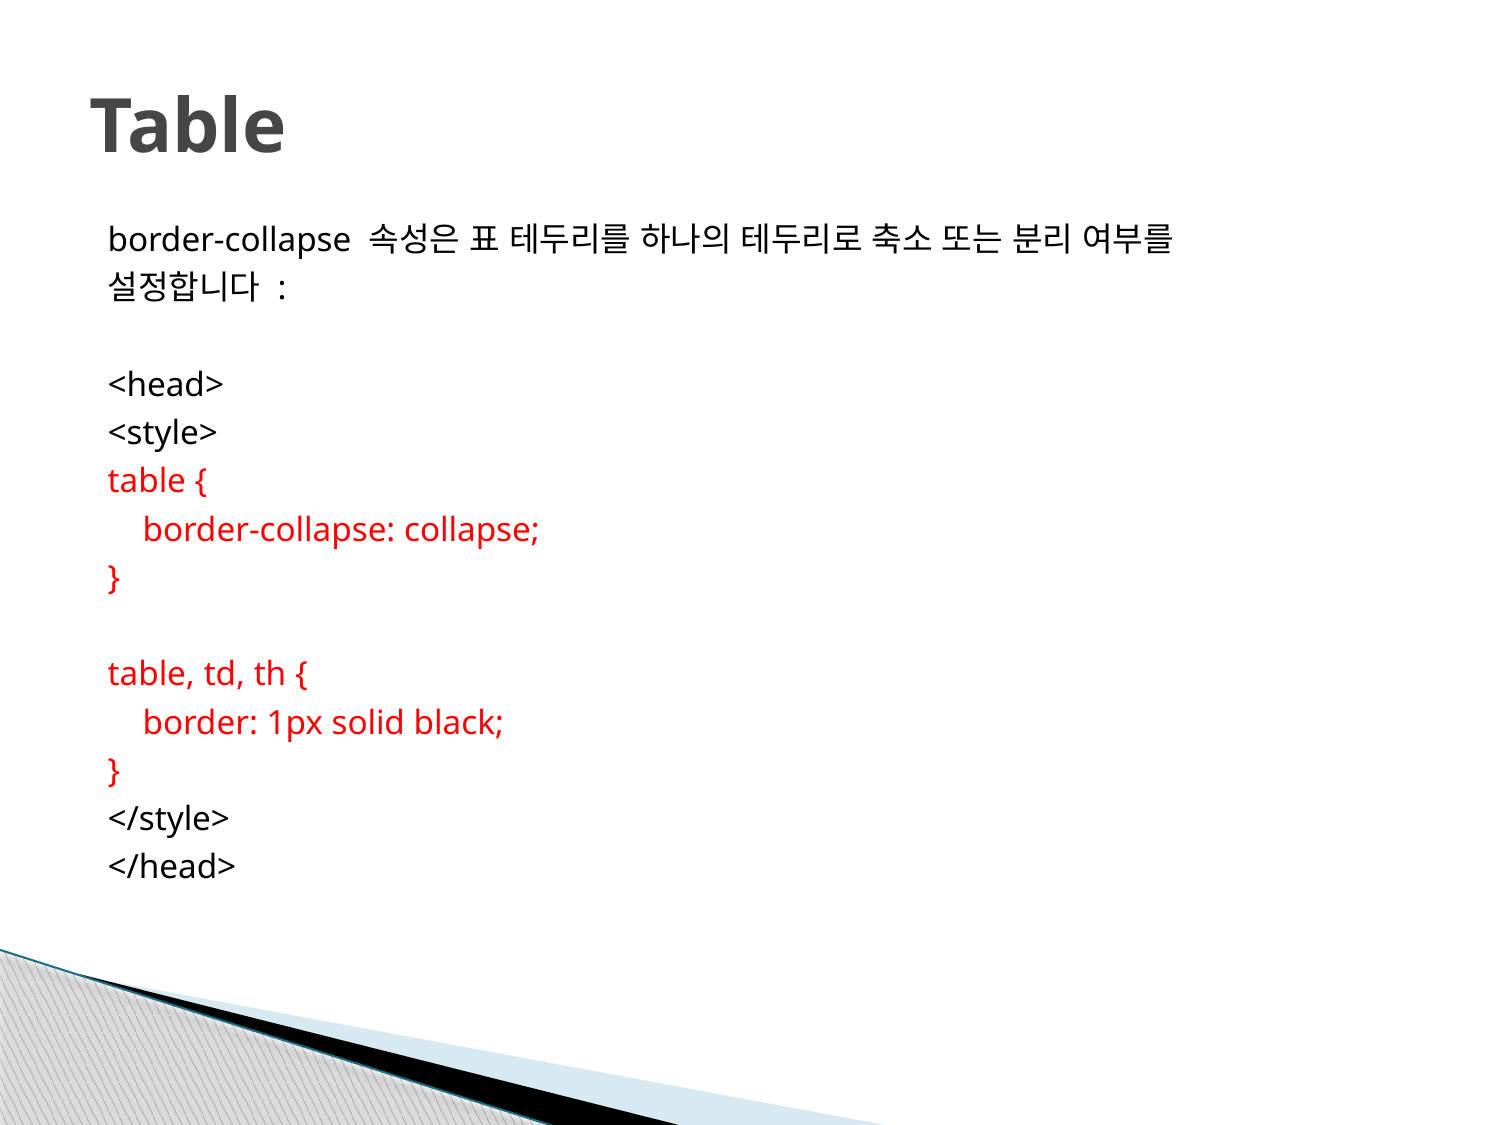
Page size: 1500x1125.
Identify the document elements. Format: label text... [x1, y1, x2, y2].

title Table [75, 45, 1425, 200]
list border-collapse 속성은 표 테두리를 하나의 테두리로 축소 또는 분리 여부를 설정합니다 : <head> <style> table { border-collapse: collapse; } table, td, th { border: 1px solid black; } </style> </head> [75, 210, 1425, 1008]
